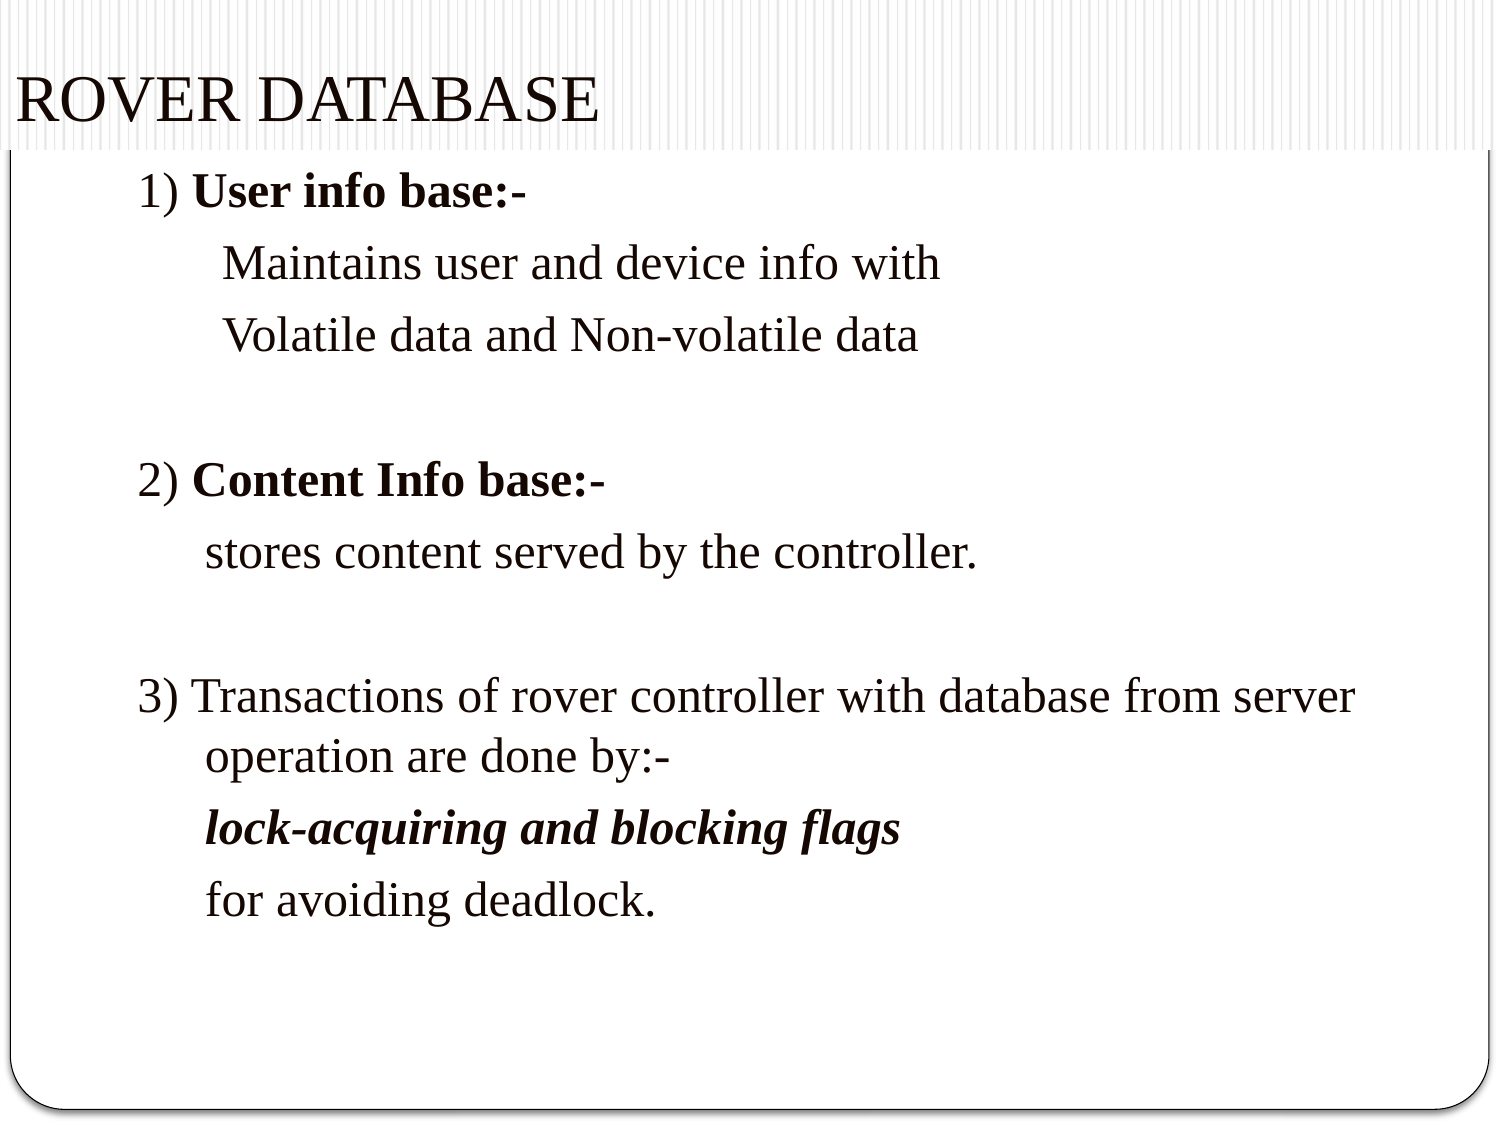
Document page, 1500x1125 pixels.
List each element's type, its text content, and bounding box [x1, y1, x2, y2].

title ROVER DATABASE [0, 0, 1500, 151]
list 1) User info base:- Maintains user and device info with Volatile data and Non-volatile data 2) Content Info base:- stores content served by the controller. 3) Transactions of rover controller with database from server operation are done by:- lock-acquiring and blocking flags for avoiding deadlock. [99, 149, 1451, 1026]
